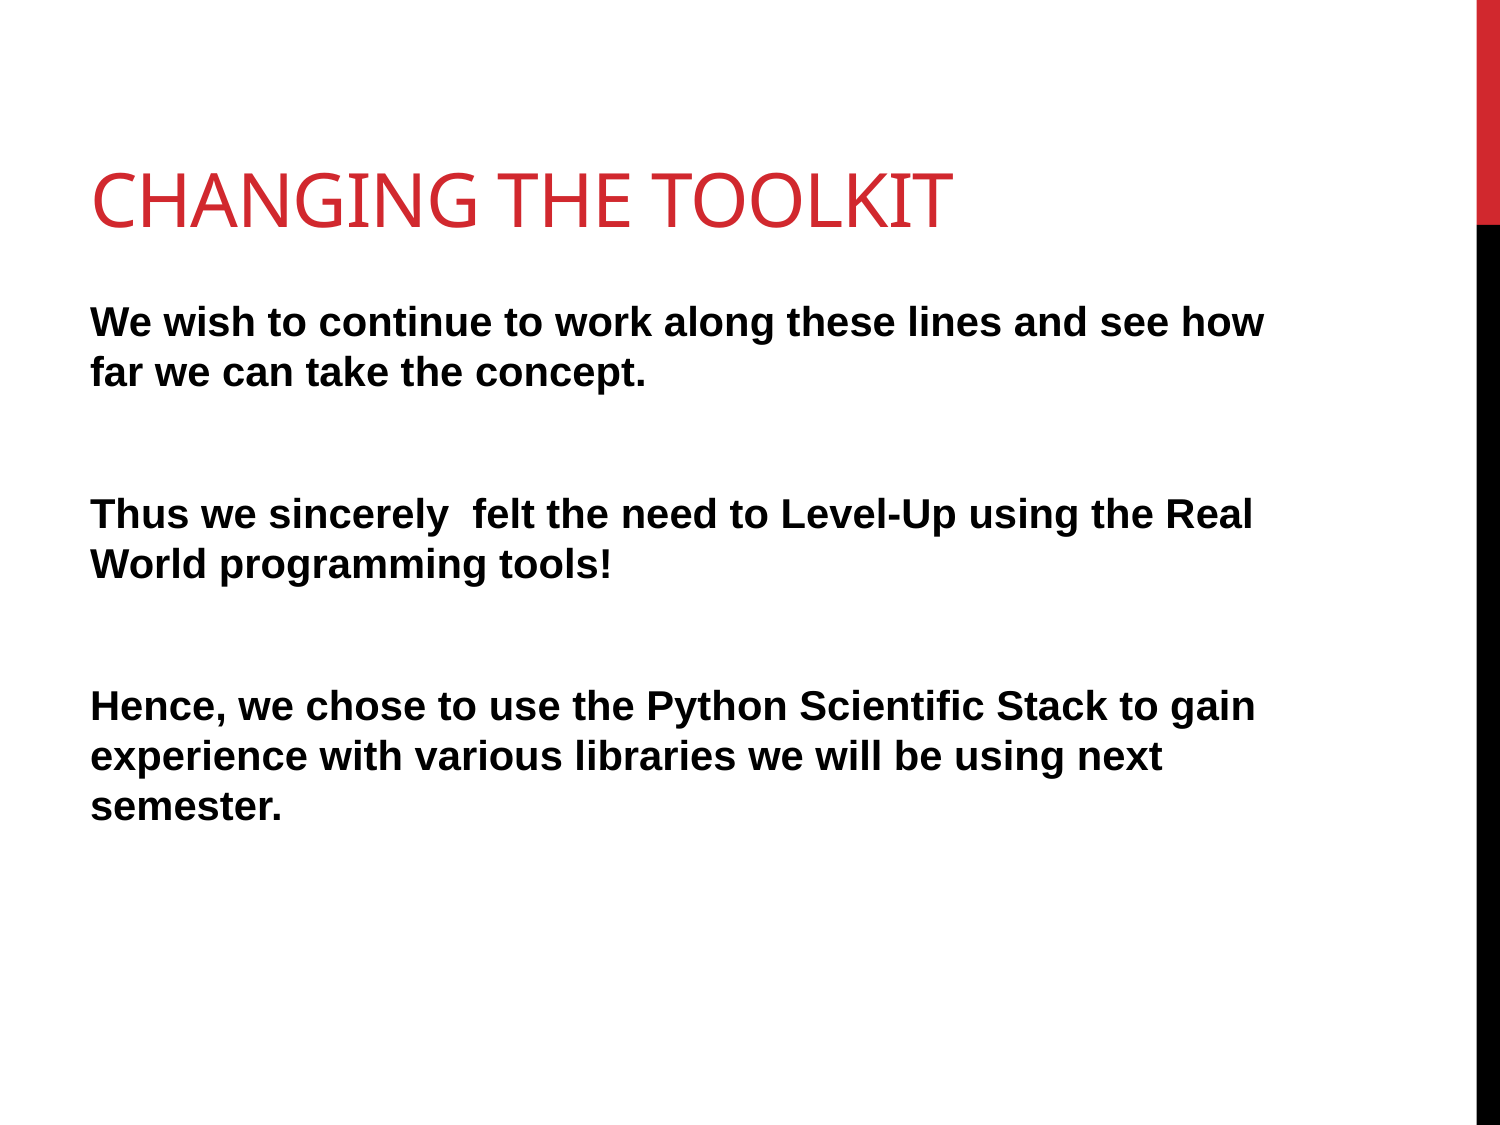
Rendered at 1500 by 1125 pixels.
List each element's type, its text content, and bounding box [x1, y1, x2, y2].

list We wish to continue to work along these lines and see how far we can take the concept. Thus we sincerely felt the need to Level-Up using the Real World programming tools! Hence, we chose to use the Python Scientific Stack to gain experience with various libraries we will be using next semester. [75, 287, 1325, 1005]
title Changing the Toolkit [75, 25, 1025, 250]
